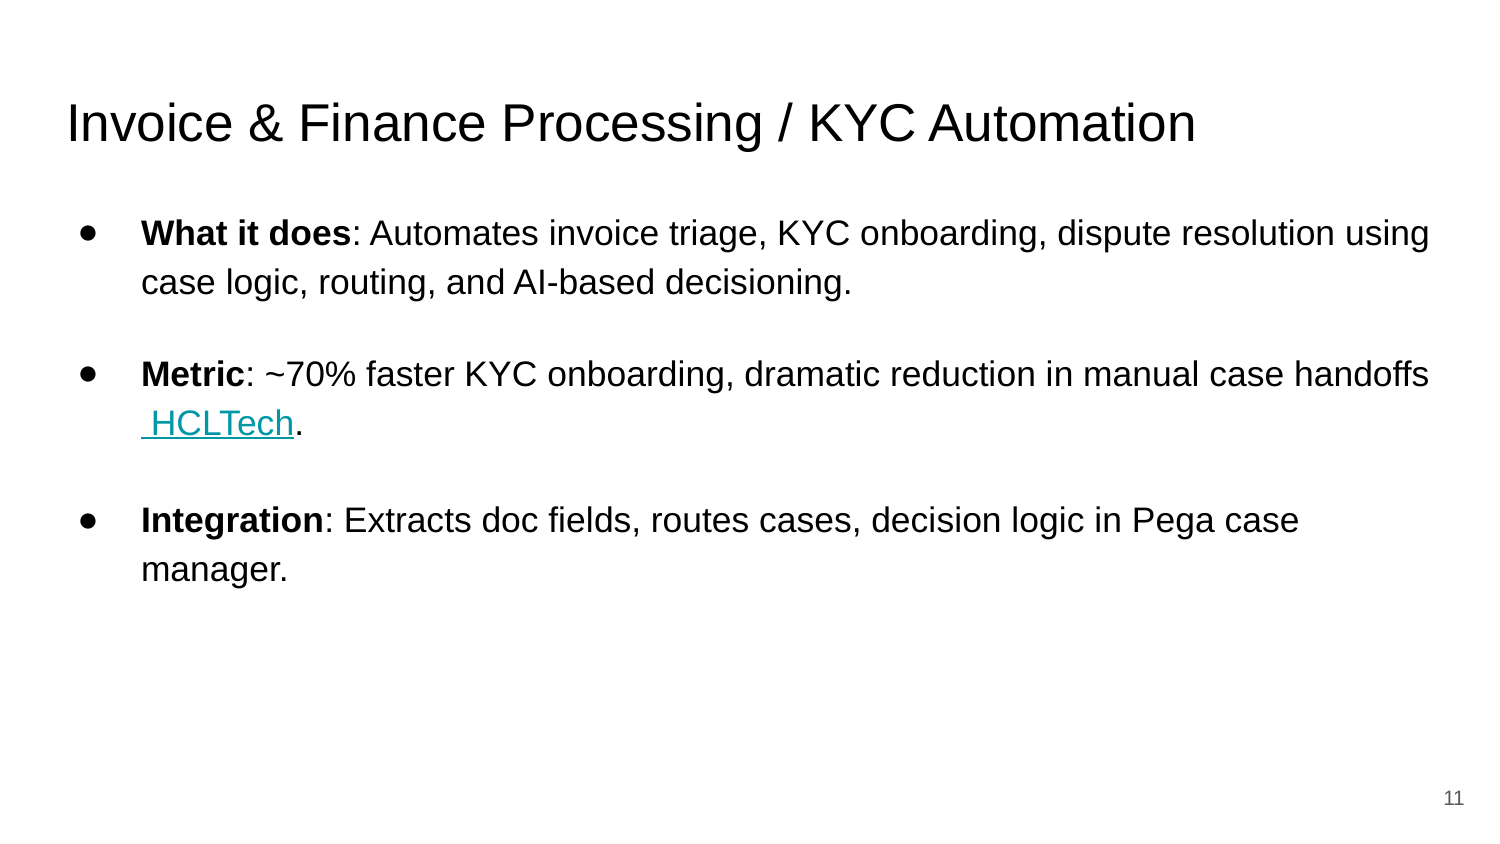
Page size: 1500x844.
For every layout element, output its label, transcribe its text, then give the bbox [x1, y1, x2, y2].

list What it does: Automates invoice triage, KYC onboarding, dispute resolution using case logic, routing, and AI‑based decisioning. Metric: ~70% faster KYC onboarding, dramatic reduction in manual case handoffs HCLTech. Integration: Extracts doc fields, routes cases, decision logic in Pega case manager. [51, 189, 1449, 750]
title Invoice & Finance Processing / KYC Automation [51, 72, 1449, 167]
slide_number ‹#› [1389, 764, 1480, 830]
